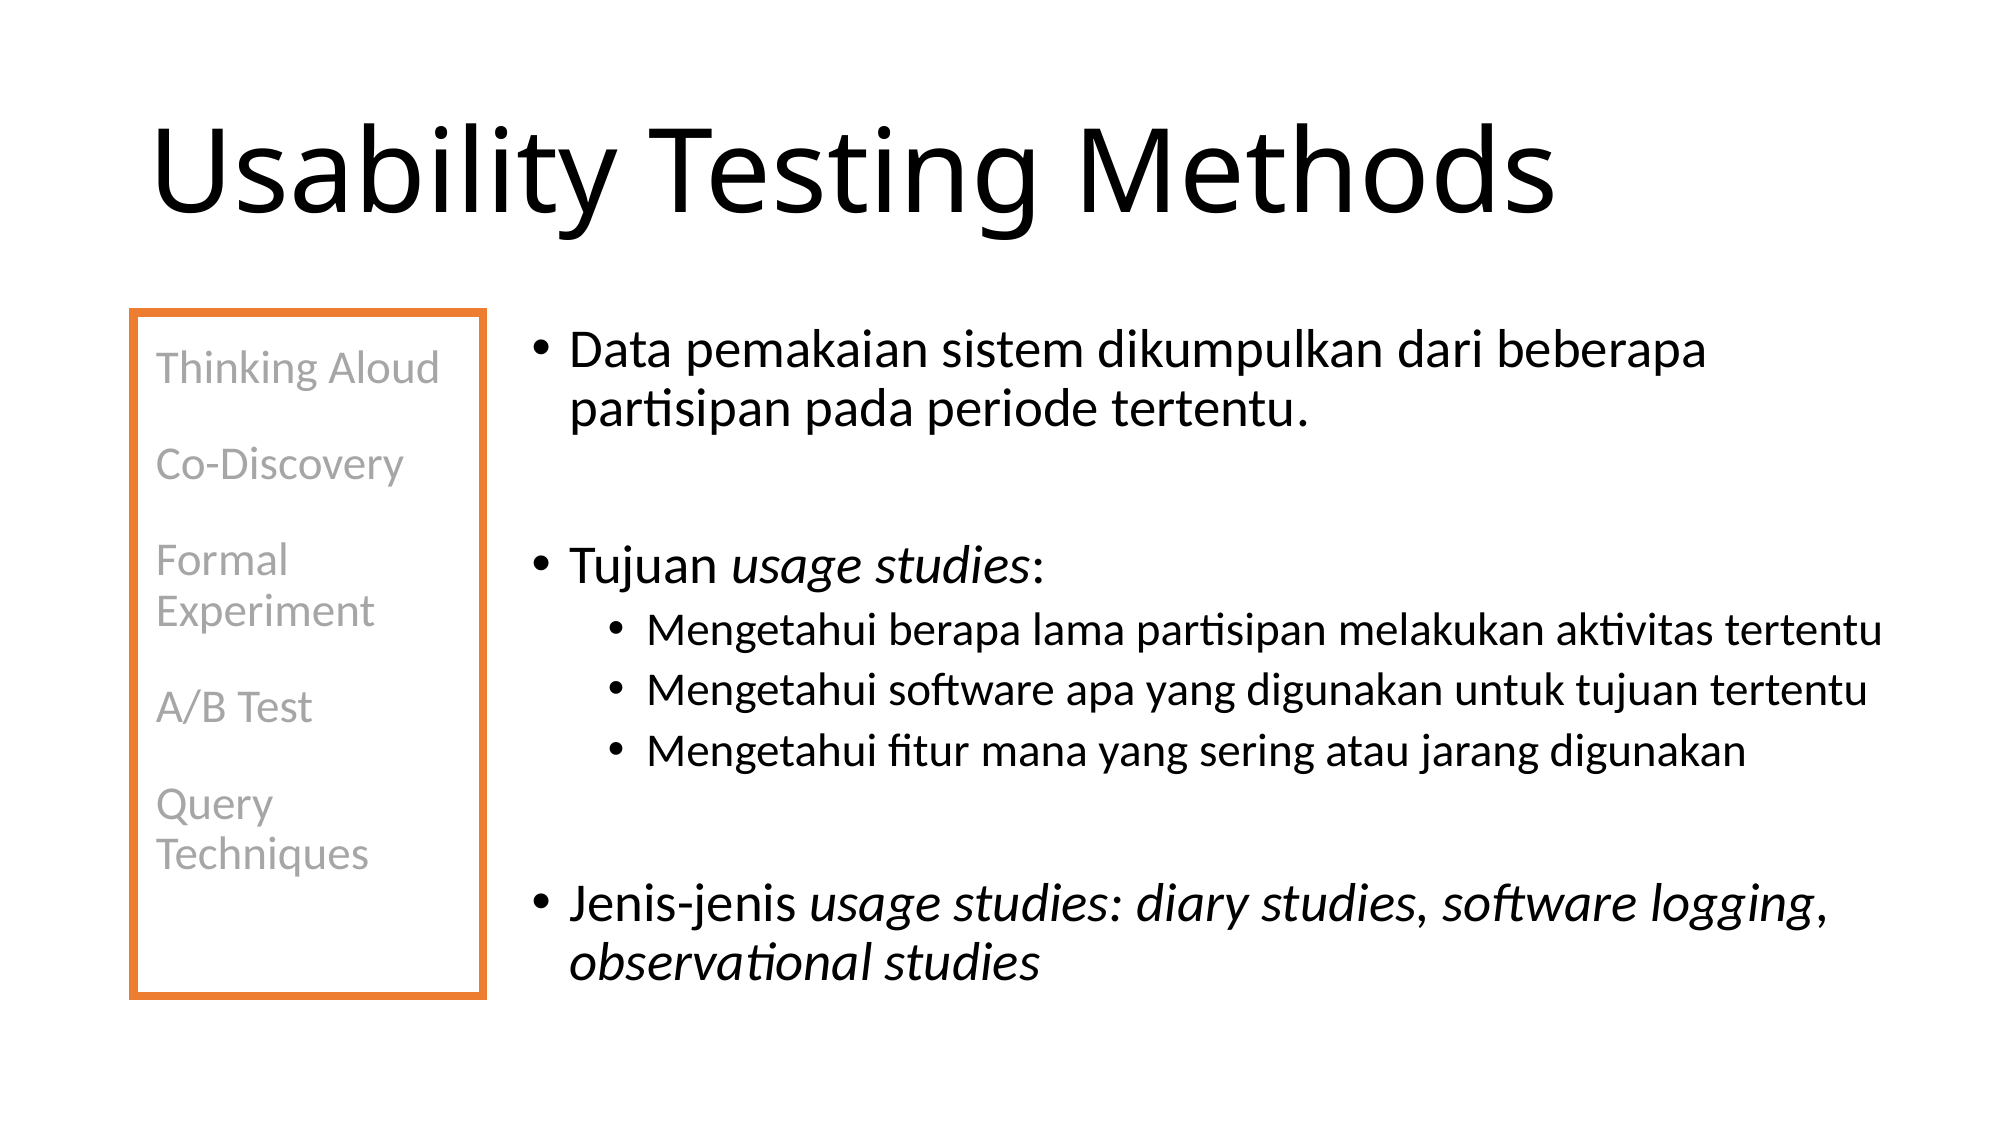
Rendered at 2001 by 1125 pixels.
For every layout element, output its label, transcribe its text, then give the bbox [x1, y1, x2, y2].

title Usability Testing Methods [133, 25, 1917, 246]
list Data pemakaian sistem dikumpulkan dari beberapa partisipan pada periode tertentu. Tujuan usage studies: Mengetahui berapa lama partisipan melakukan aktivitas tertentu Mengetahui software apa yang digunakan untuk tujuan tertentu Mengetahui fitur mana yang sering atau jarang digunakan Jenis-jenis usage studies: diary studies, software logging, observational studies [516, 312, 1917, 1013]
list Thinking Aloud Co-Discovery Formal Experiment A/B Test Query Techniques Usage Studies [129, 308, 487, 1000]
